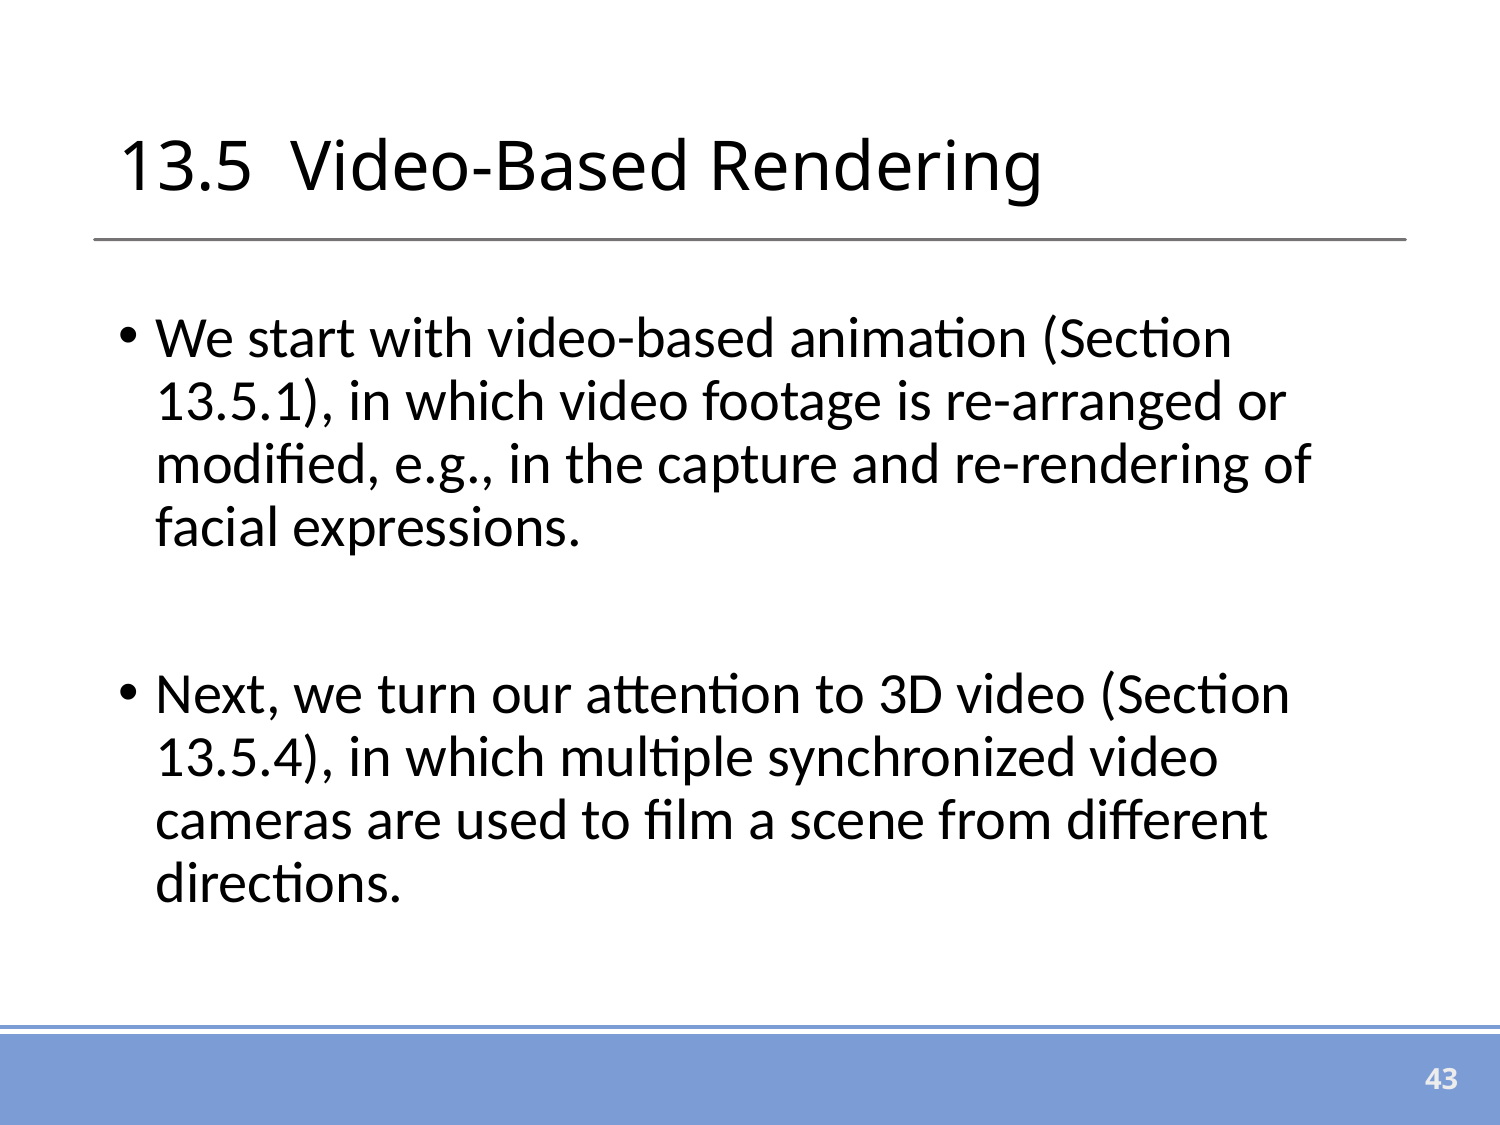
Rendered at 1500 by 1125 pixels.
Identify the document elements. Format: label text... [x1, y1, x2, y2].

slide_number 43 [1135, 1050, 1474, 1111]
title 13.5 Video-Based Rendering [103, 59, 1397, 278]
list We start with video-based animation (Section 13.5.1), in which video footage is re-arranged or modified, e.g., in the capture and re-rendering of facial expressions. Next, we turn our attention to 3D video (Section 13.5.4), in which multiple synchronized video cameras are used to film a scene from different directions. [103, 299, 1397, 1014]
